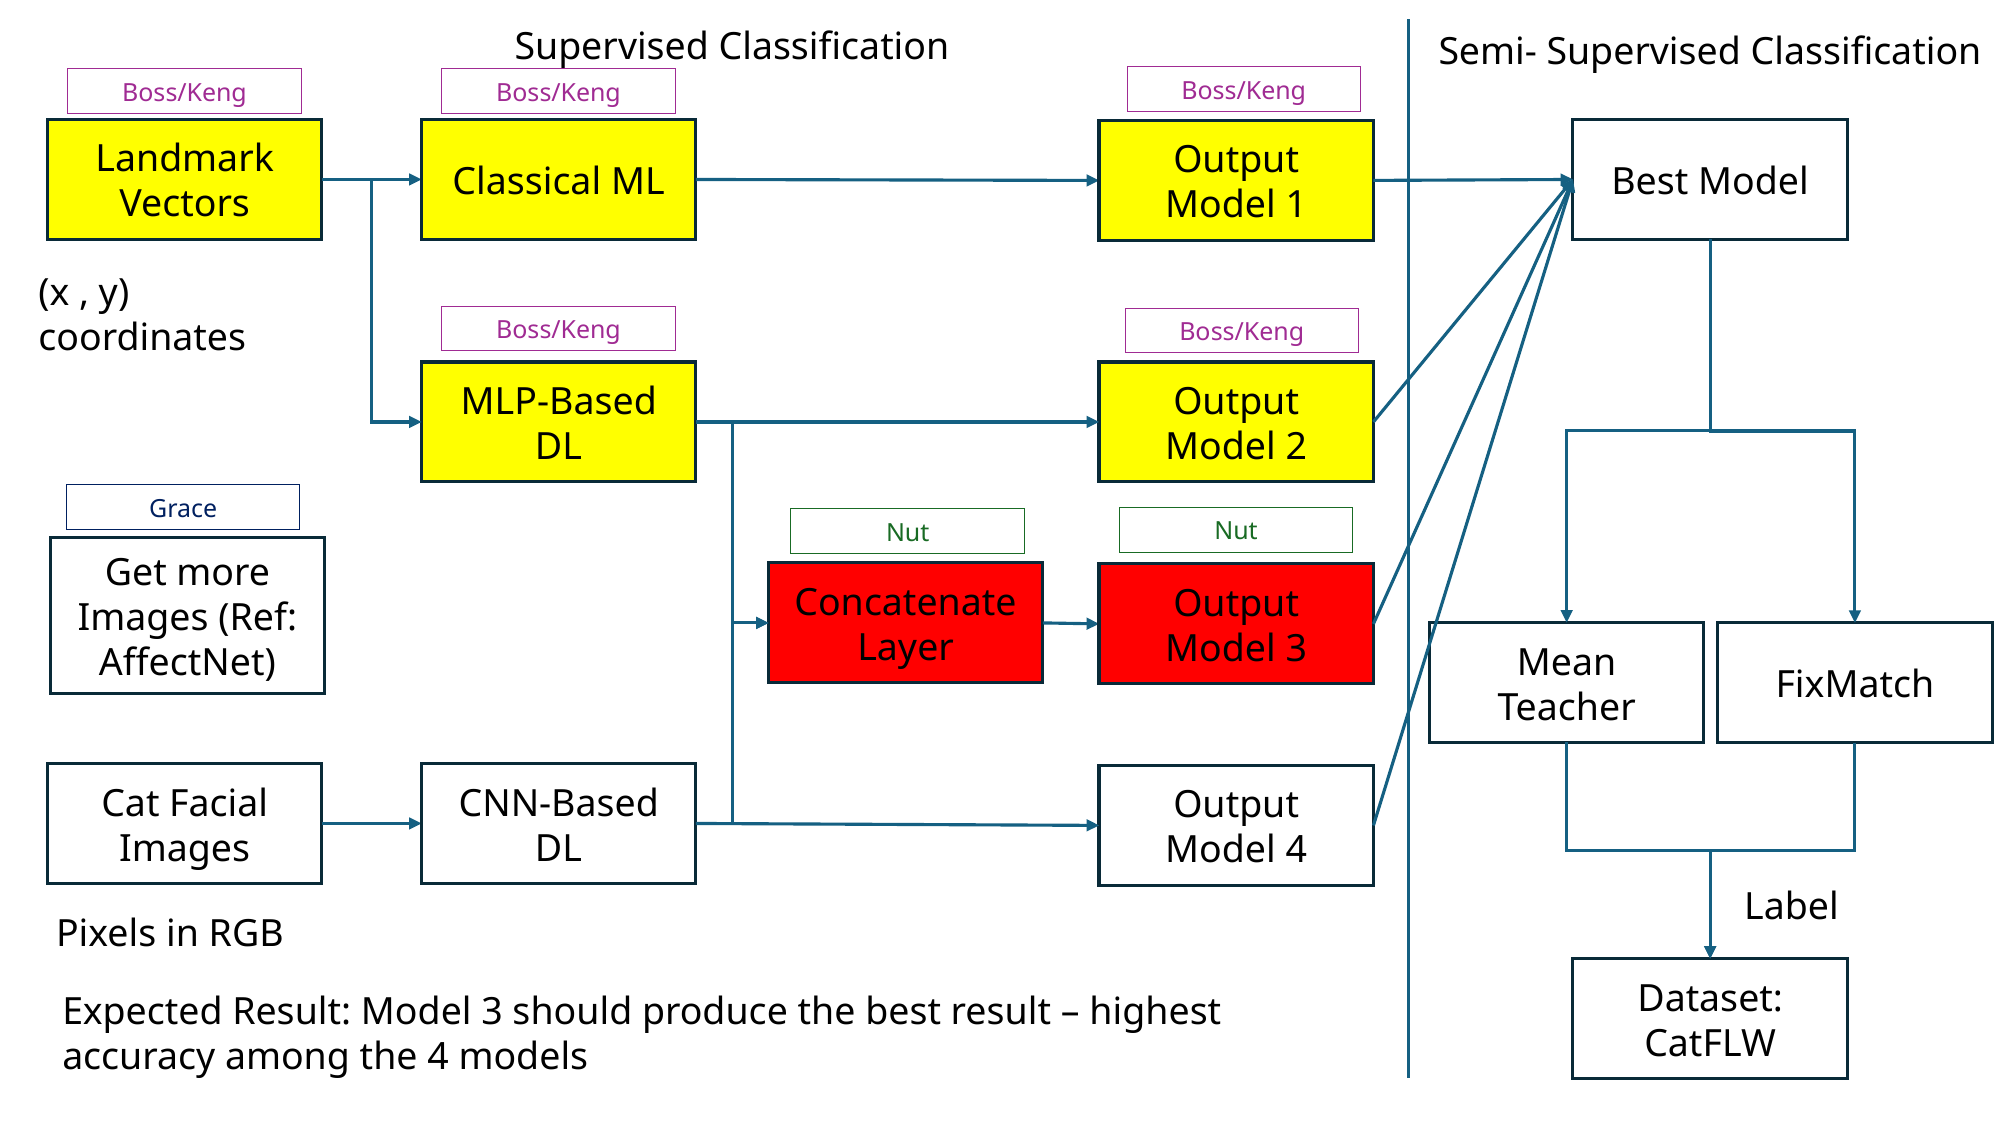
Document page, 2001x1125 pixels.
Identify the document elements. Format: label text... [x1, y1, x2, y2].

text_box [695, 423, 769, 622]
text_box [1674, 777, 1891, 924]
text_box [1446, 358, 1831, 504]
text_box Semi- Supervised Classification [1420, 19, 2000, 80]
text_box Supervised Classification [477, 14, 987, 75]
text_box Pixels in RGB [41, 901, 329, 961]
text_box Boss/Keng [441, 68, 676, 114]
text_box Mean Teacher [1574, 621, 1705, 744]
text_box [1372, 625, 1574, 827]
text_box Get more Images (Ref: AffectNet) [49, 536, 326, 695]
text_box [695, 822, 1100, 826]
text_box Boss/Keng [1125, 308, 1359, 353]
text_box Best Model [1571, 118, 1849, 241]
text_box CNN-Based DL [420, 762, 697, 885]
text_box Nut [790, 508, 1025, 554]
text_box Boss/Keng [1127, 66, 1361, 112]
text_box Label [1729, 874, 1932, 935]
text_box Classical ML [420, 118, 697, 241]
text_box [321, 178, 423, 423]
text_box Output Model 2 [1097, 360, 1372, 483]
text_box Dataset: CatFLW [1571, 957, 1849, 1080]
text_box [1529, 778, 1674, 923]
text_box Output Model 3 [1097, 562, 1372, 685]
text_box FixMatch [1716, 621, 1994, 744]
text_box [695, 178, 1100, 182]
text_box Concatenate Layer [769, 561, 1044, 684]
text_box Cat Facial Images [46, 762, 323, 885]
text_box Output Model 4 [1097, 764, 1375, 887]
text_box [1831, 358, 1975, 504]
text_box (x , y) coordinates [23, 260, 321, 366]
text_box Nut [1119, 507, 1353, 553]
text_box Expected Result: Model 3 should produce the best result – highest accuracy among the 4 models [47, 979, 1375, 1085]
text_box Landmark Vectors [46, 118, 323, 241]
text_box Grace [66, 484, 300, 530]
text_box Boss/Keng [67, 68, 302, 114]
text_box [1372, 178, 1574, 423]
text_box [695, 622, 769, 822]
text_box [1372, 423, 1574, 625]
text_box Output Model 1 [1097, 119, 1375, 242]
text_box MLP-Based DL [420, 360, 697, 483]
text_box Boss/Keng [441, 306, 676, 351]
